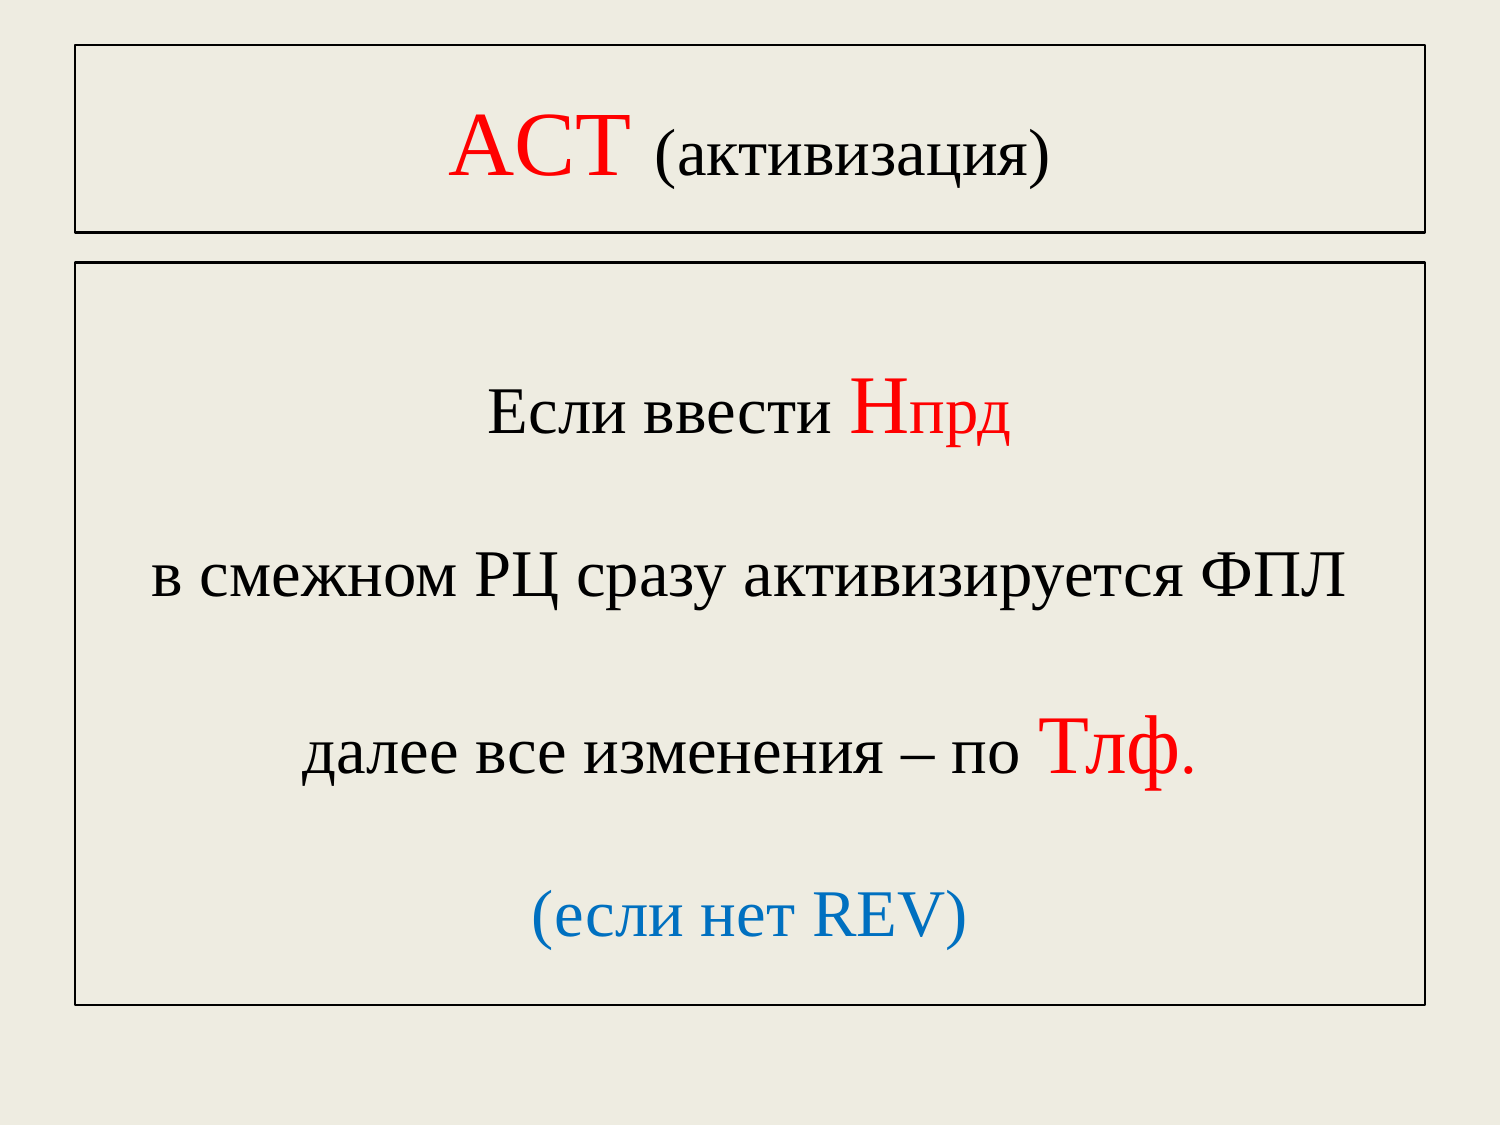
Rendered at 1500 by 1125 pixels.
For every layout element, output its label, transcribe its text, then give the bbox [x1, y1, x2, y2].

list Если ввести Нпрд в смежном РЦ сразу активизируется ФПЛ далее все изменения – по Тлф. (если нет REV) [75, 262, 1425, 1005]
title ACT (активизация) [75, 45, 1425, 233]
